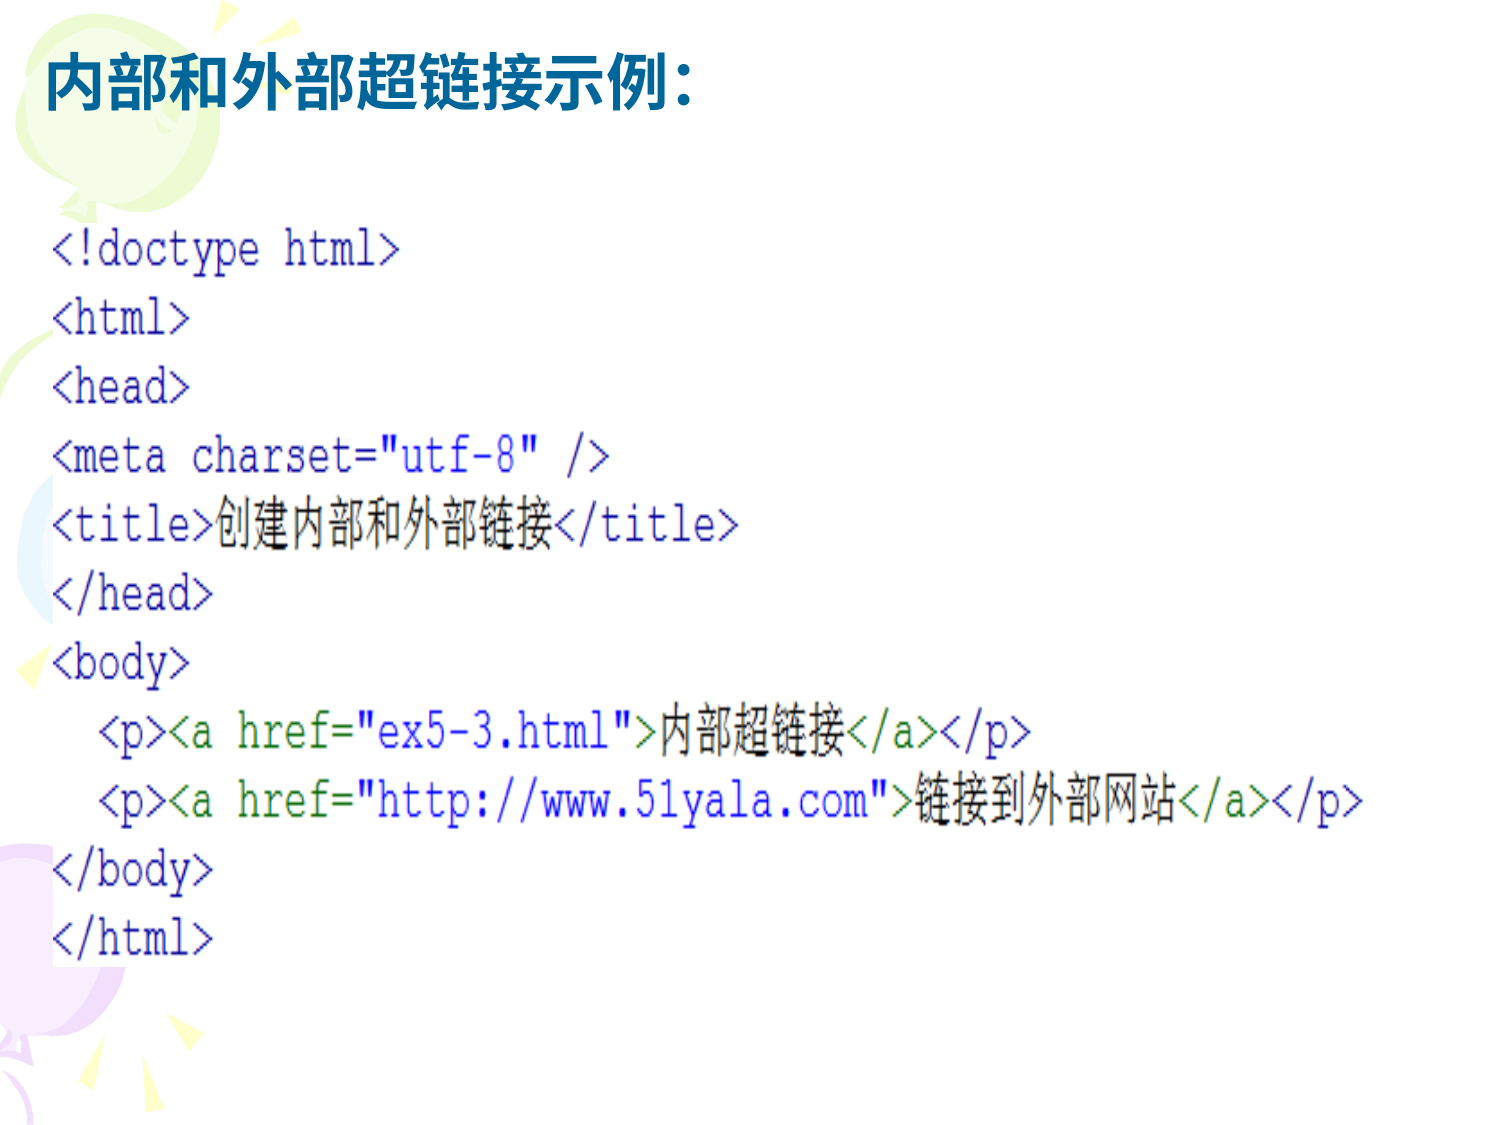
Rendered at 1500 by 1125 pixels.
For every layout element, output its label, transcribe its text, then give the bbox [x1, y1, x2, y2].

text_box 内部和外部超链接示例： [0, 28, 1427, 142]
list [52, 231, 1476, 1090]
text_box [53, 223, 1375, 967]
